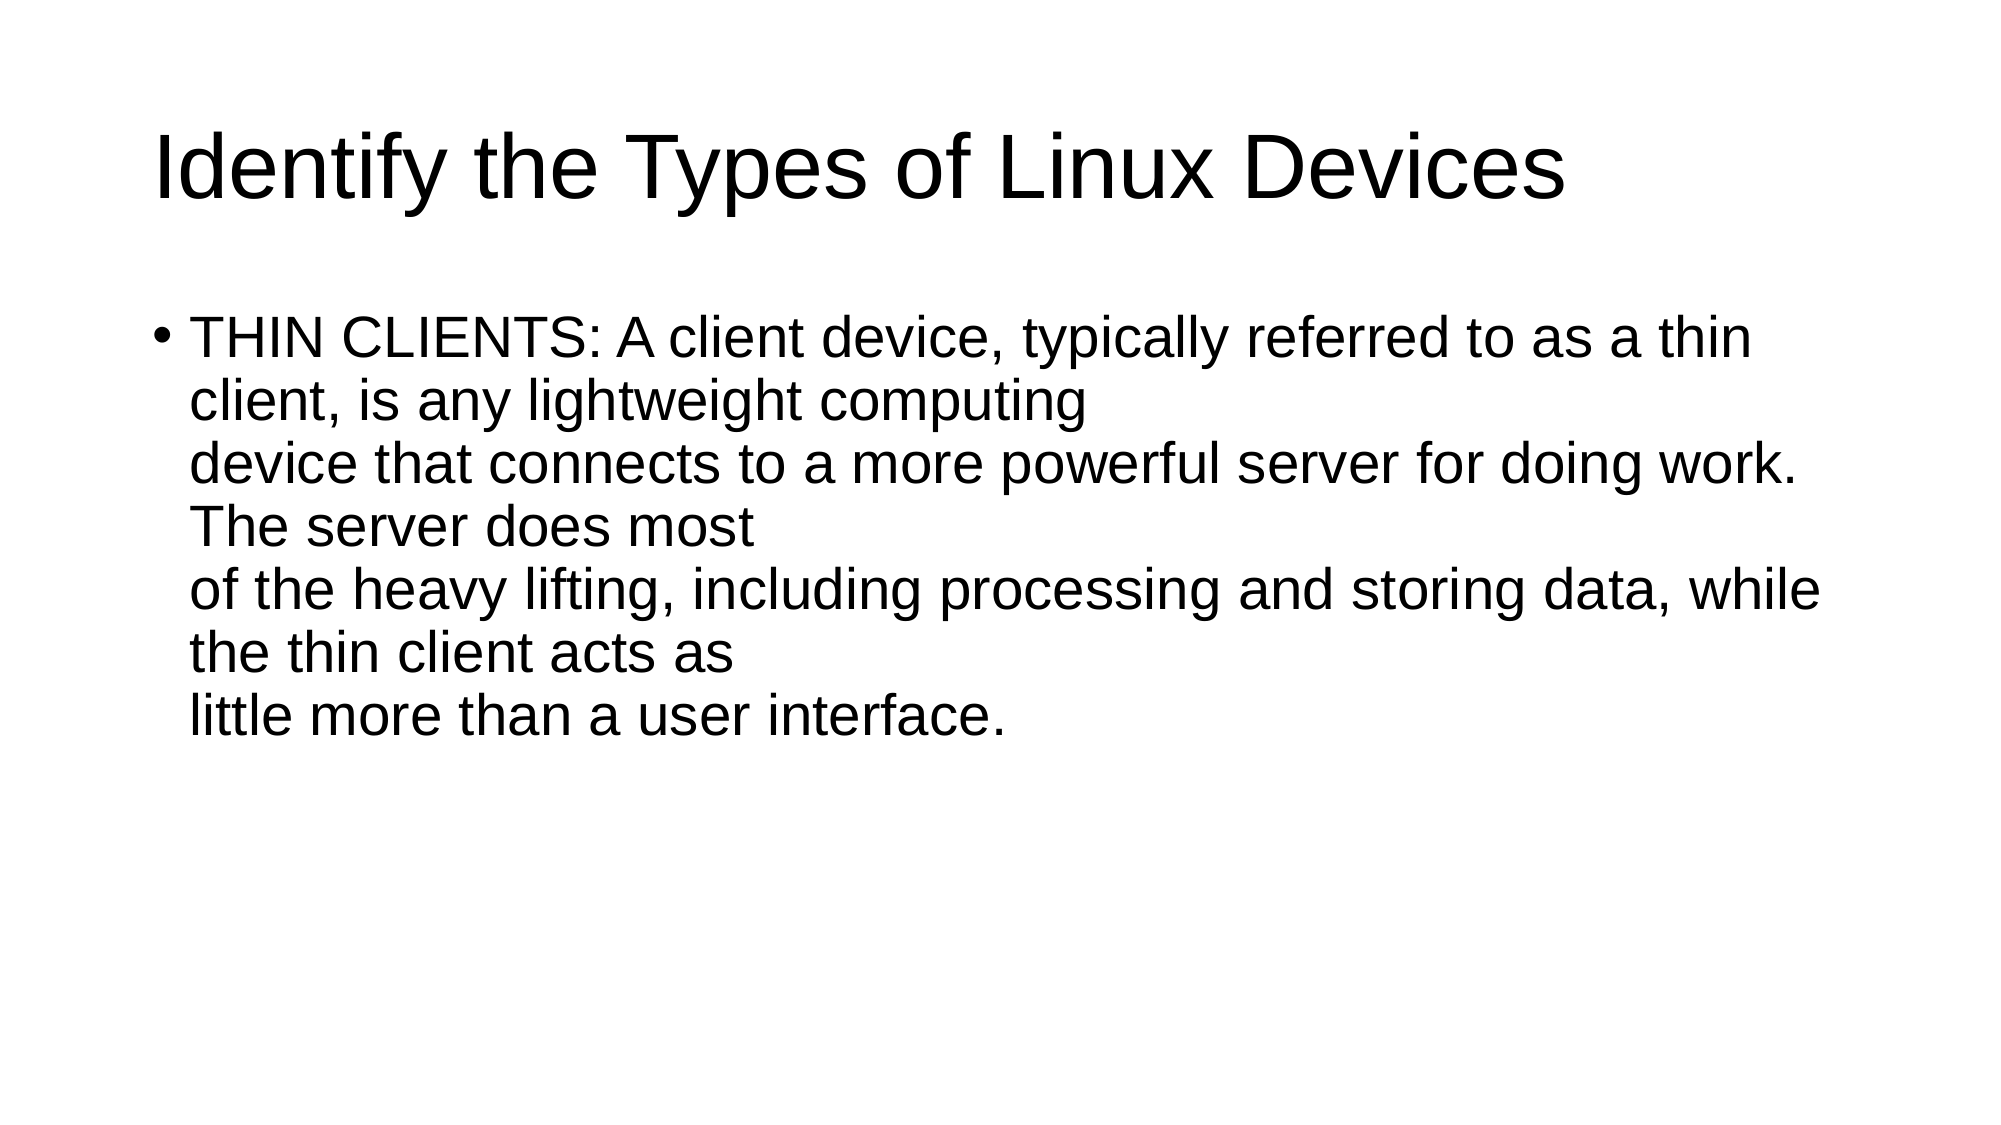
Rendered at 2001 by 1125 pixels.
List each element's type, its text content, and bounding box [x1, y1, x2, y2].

title Identify the Types of Linux Devices [137, 59, 1863, 278]
list THIN CLIENTS: A client device, typically referred to as a thin client, is any lightweight computing device that connects to a more powerful server for doing work. The server does most of the heavy lifting, including processing and storing data, while the thin client acts as little more than a user interface. [137, 299, 1863, 1014]
